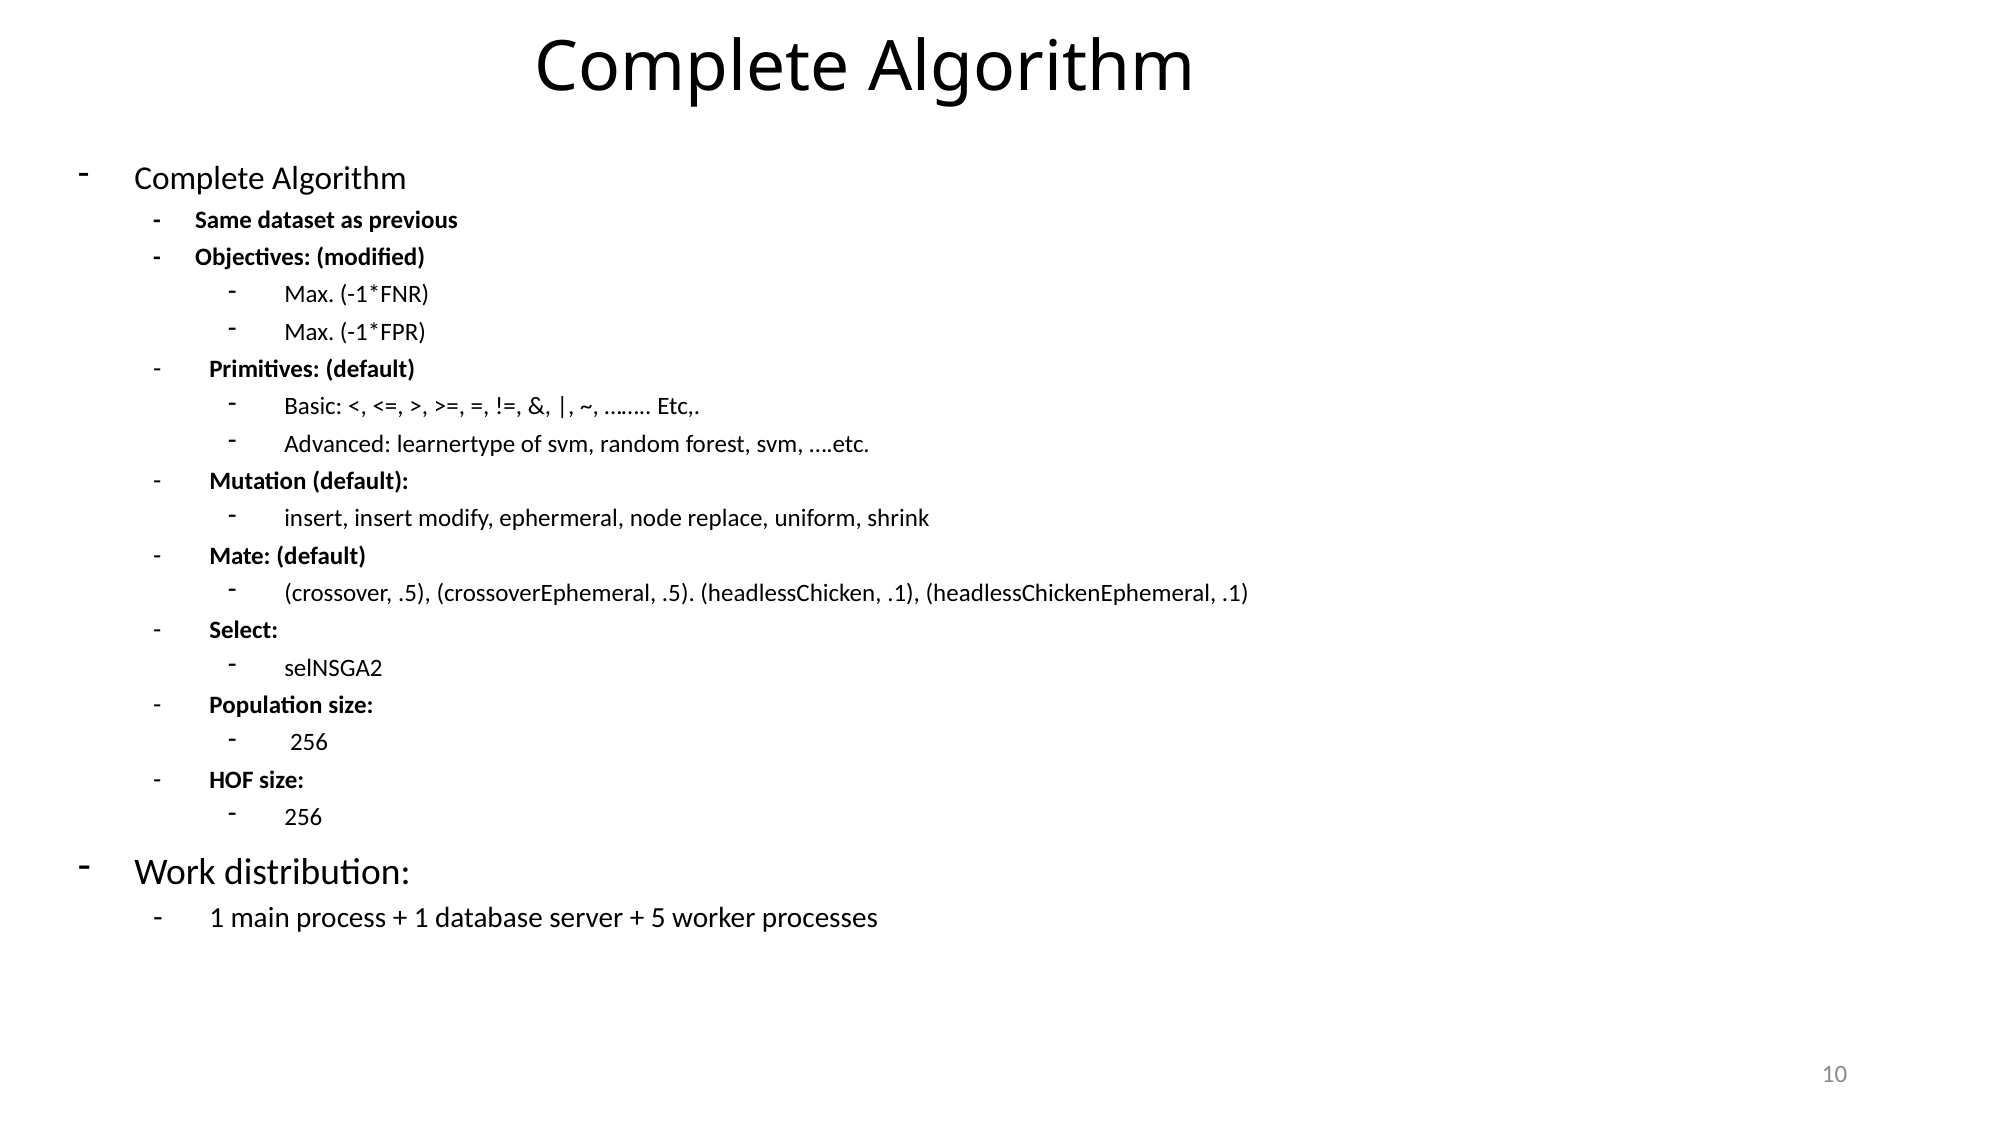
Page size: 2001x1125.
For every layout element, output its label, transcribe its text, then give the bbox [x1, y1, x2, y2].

title Complete Algorithm [519, 22, 1638, 113]
slide_number 10 [1412, 1042, 1863, 1103]
subtitle Complete Algorithm - Same dataset as previous - Objectives: (modified) Max. (-1*FNR) Max. (-1*FPR) Primitives: (default) Basic: <, <=, >, >=, =, !=, &, |, ~, …….. Etc,. Advanced: learnertype of svm, random forest, svm, ….etc. Mutation (default): insert, insert modify, ephermeral, node replace, uniform, shrink Mate: (default) (crossover, .5), (crossoverEphemeral, .5). (headlessChicken, .1), (headlessChickenEphemeral, .1) Select: selNSGA2 Population size: 256 HOF size: 256 Work distribution: 1 main process + 1 database server + 5 worker processes [63, 153, 1845, 1078]
